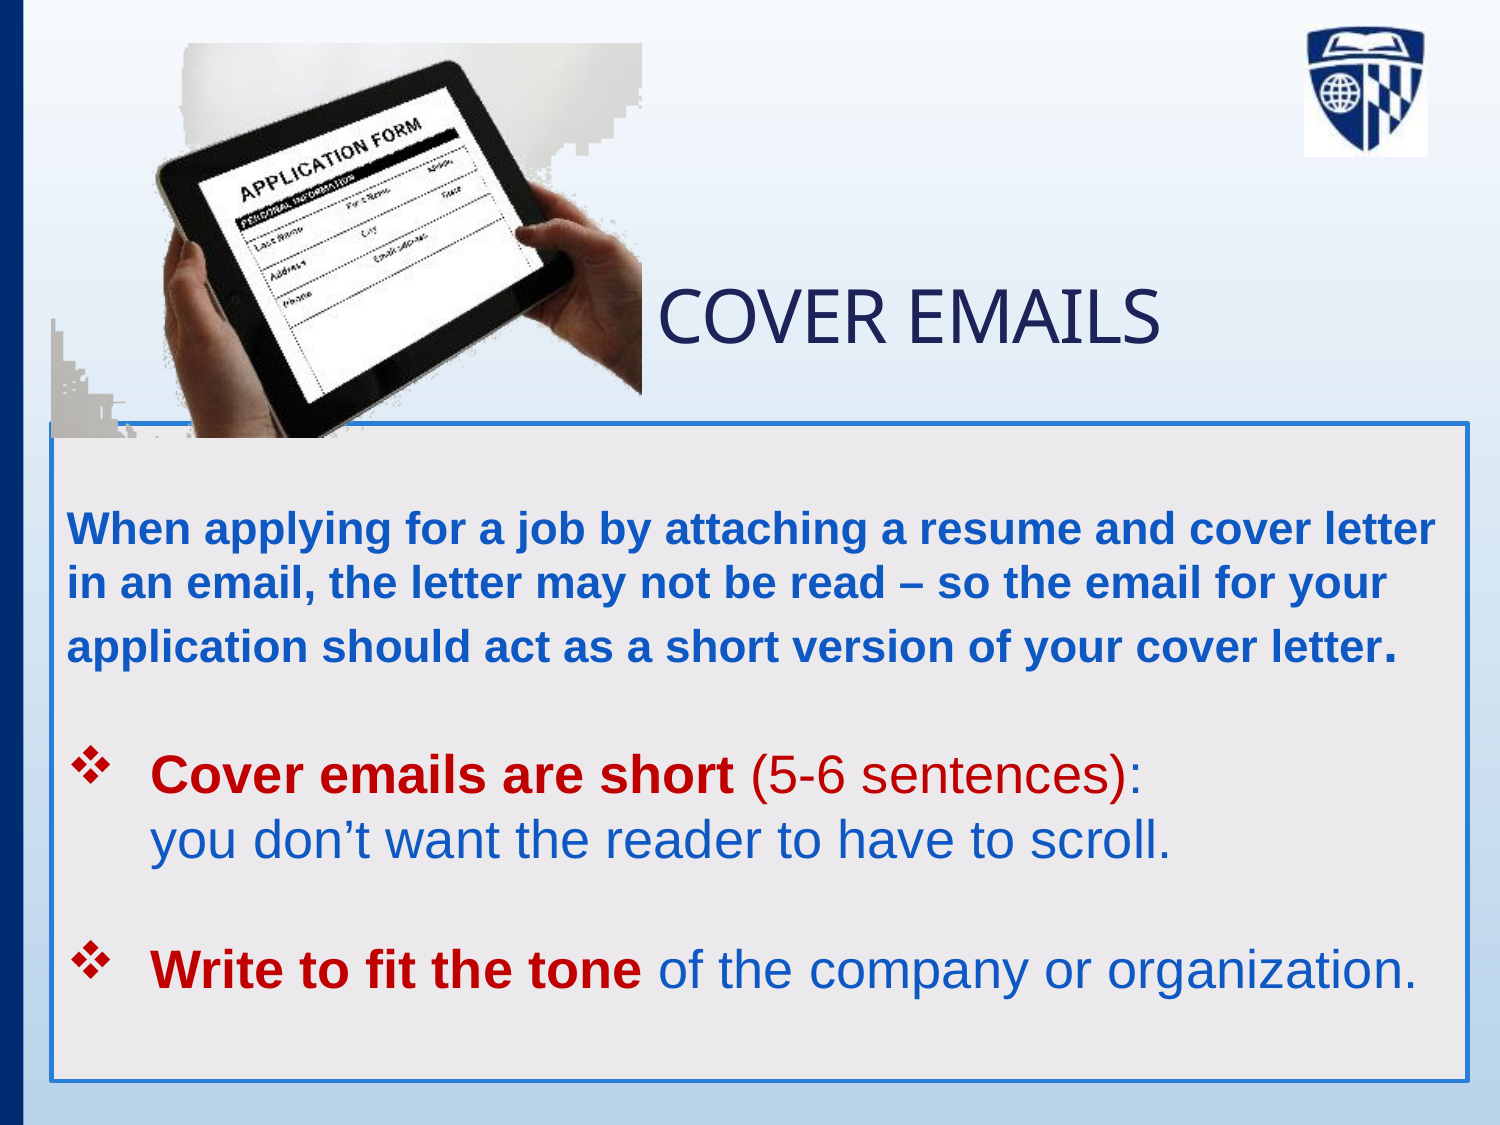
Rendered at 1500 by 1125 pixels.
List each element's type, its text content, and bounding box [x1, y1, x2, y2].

picture [51, 43, 642, 438]
picture [1304, 24, 1428, 157]
title COVER EMAILS [651, 238, 1291, 367]
list When applying for a job by attaching a resume and cover letter in an email, the letter may not be read – so the email for your application should act as a short version of your cover letter. Cover emails are short (5-6 sentences): you don’t want the reader to have to scroll. Write to fit the tone of the company or organization. [49, 421, 1470, 1083]
